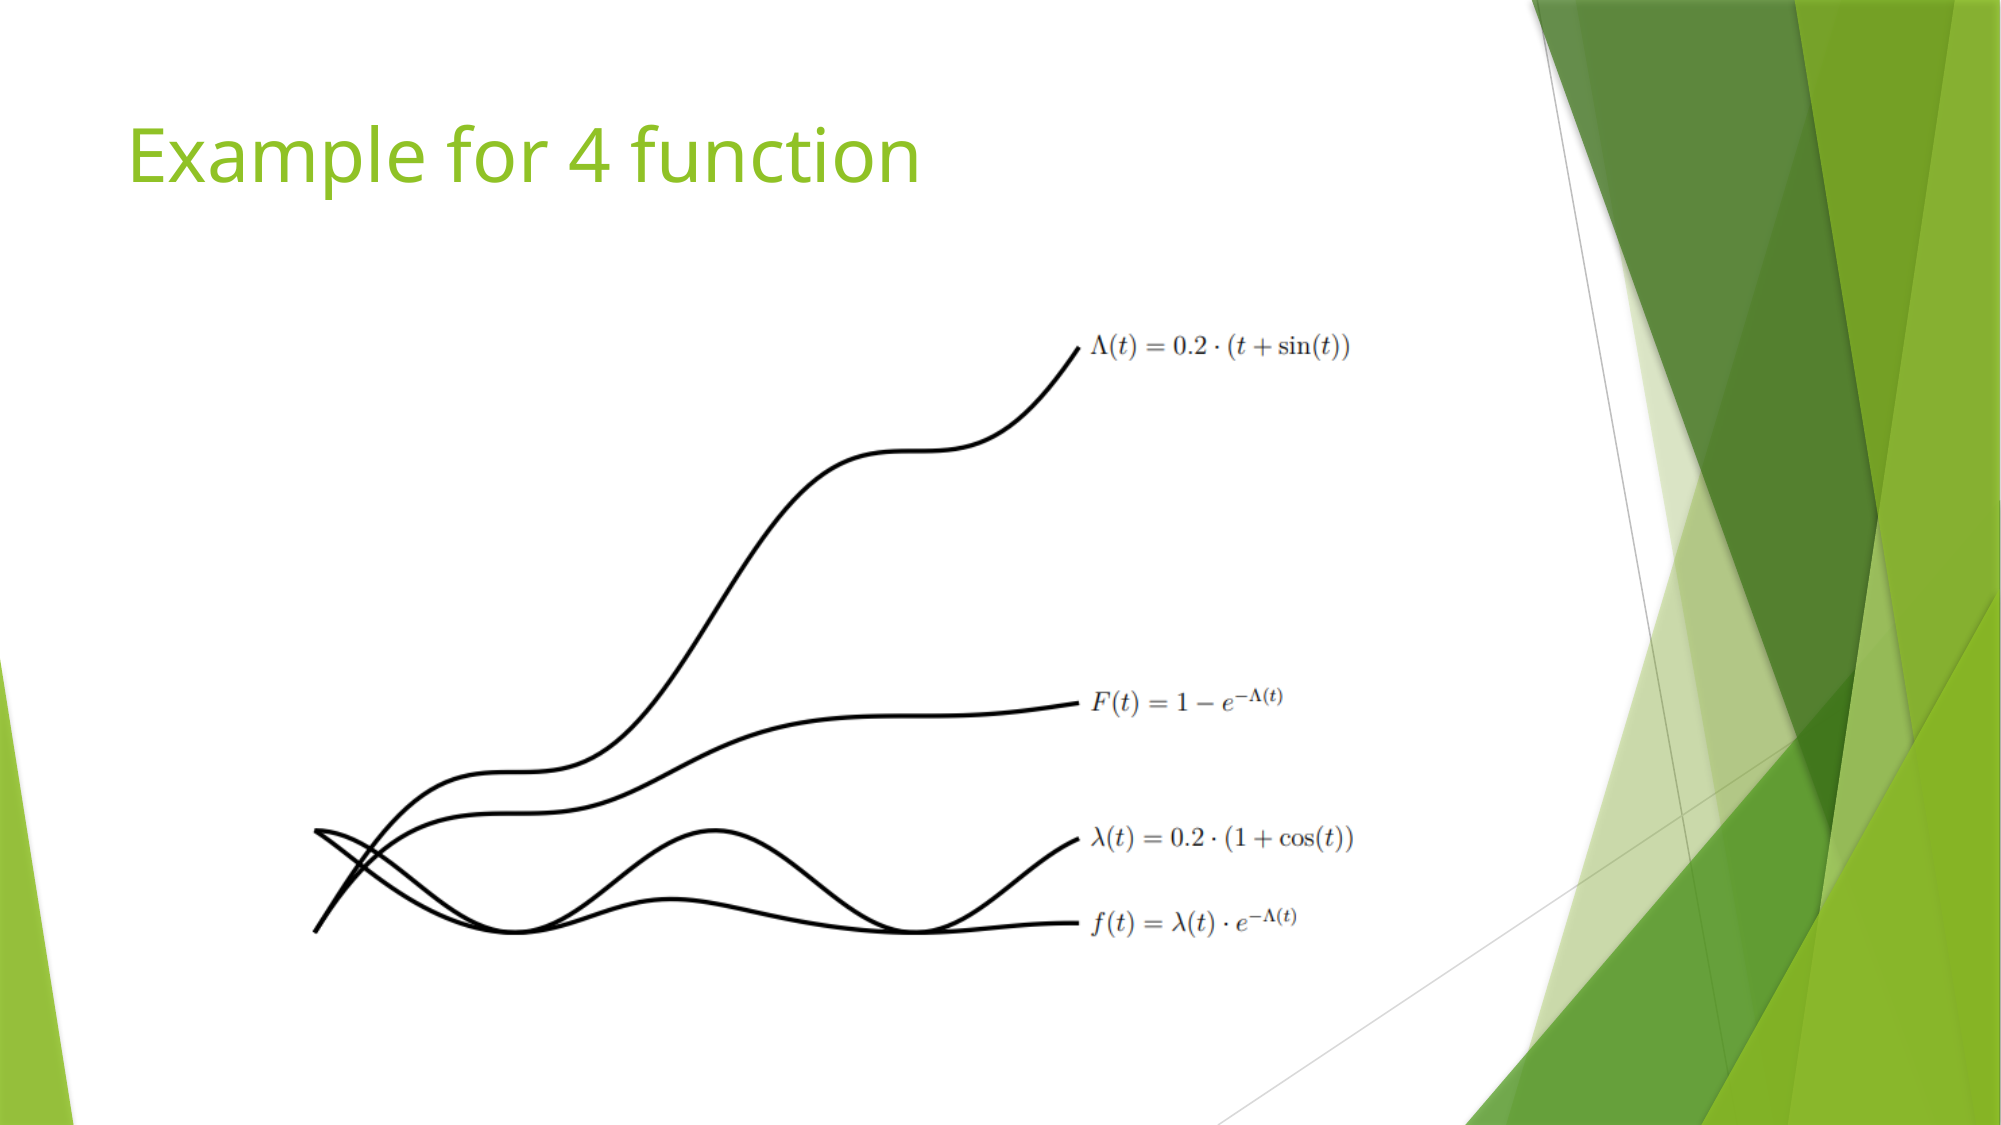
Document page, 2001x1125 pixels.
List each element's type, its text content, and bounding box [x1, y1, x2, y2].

picture [263, 316, 1370, 954]
title Example for 4 function [111, 99, 1522, 317]
